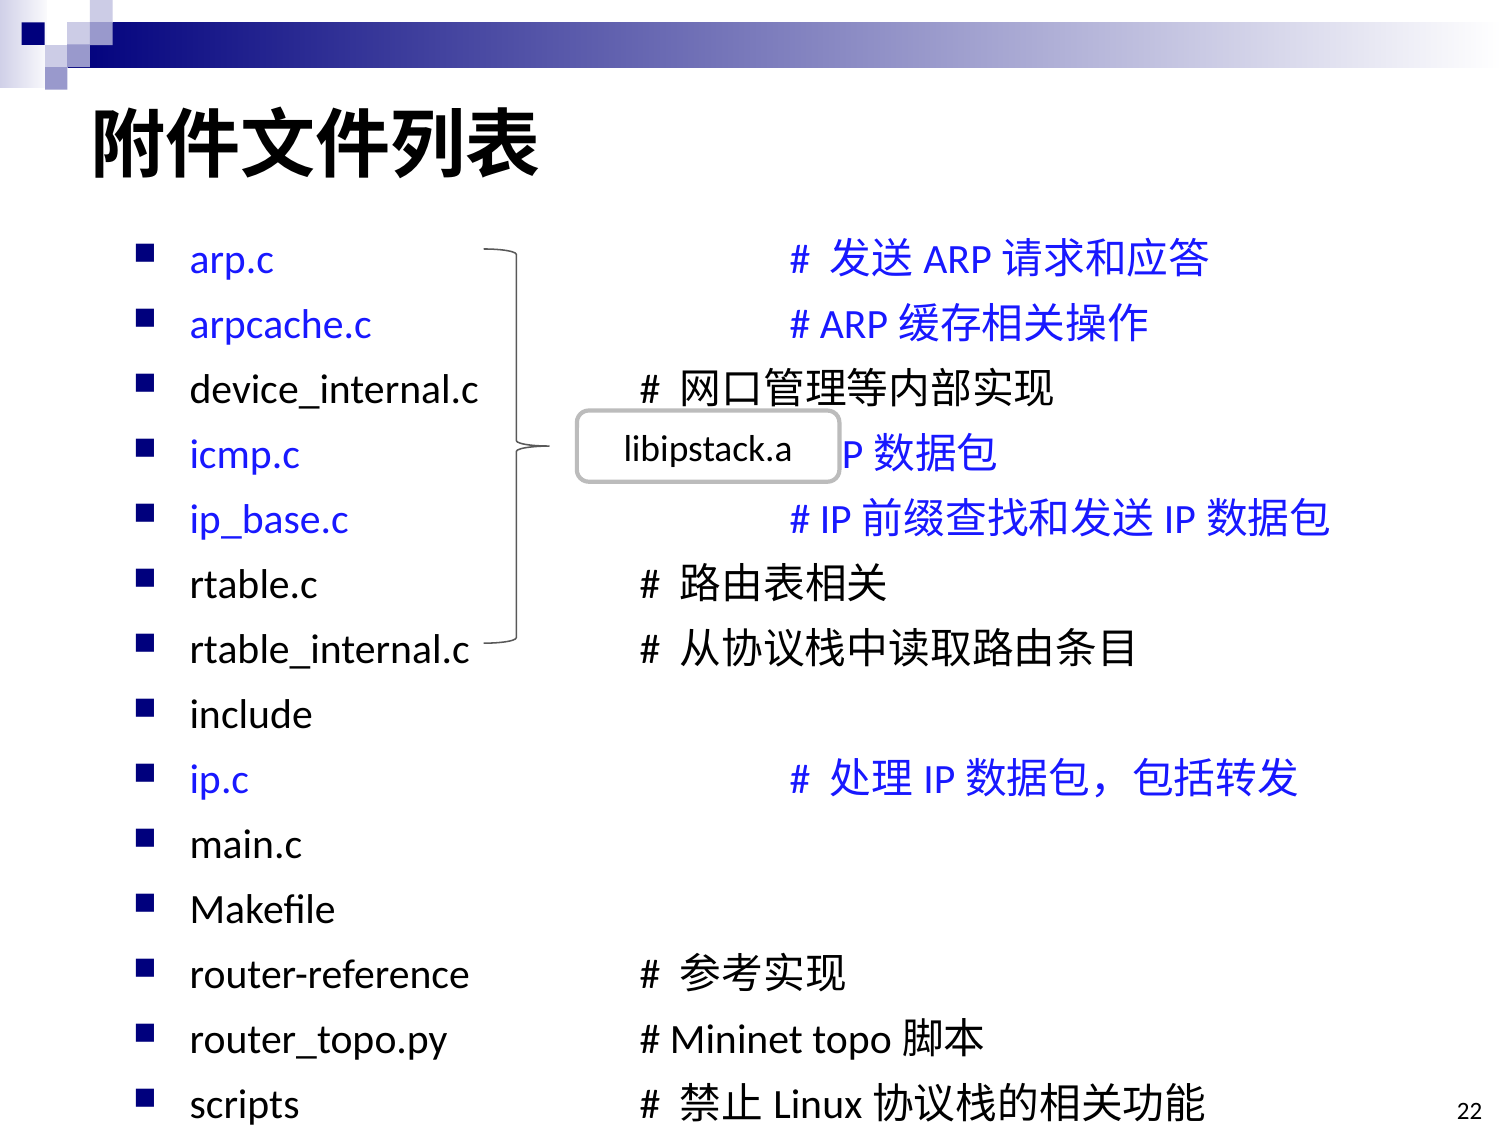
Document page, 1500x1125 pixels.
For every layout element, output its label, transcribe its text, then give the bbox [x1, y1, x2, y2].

text_box libipstack.a [574, 408, 842, 484]
list arp.c # 发送ARP请求和应答 arpcache.c # ARP缓存相关操作 device_internal.c # 网口管理等内部实现 icmp.c # 发送ICMP数据包 ip_base.c # IP前缀查找和发送IP数据包 rtable.c # 路由表相关 rtable_internal.c # 从协议栈中读取路由条目 include ip.c # 处理IP数据包，包括转发 main.c Makefile router-reference # 参考实现 router_topo.py # Mininet topo脚本 scripts # 禁止Linux协议栈的相关功能 [118, 209, 1469, 1036]
title 附件文件列表 [75, 75, 1425, 209]
text_box [483, 248, 550, 644]
slide_number 22 [1448, 1100, 1483, 1125]
